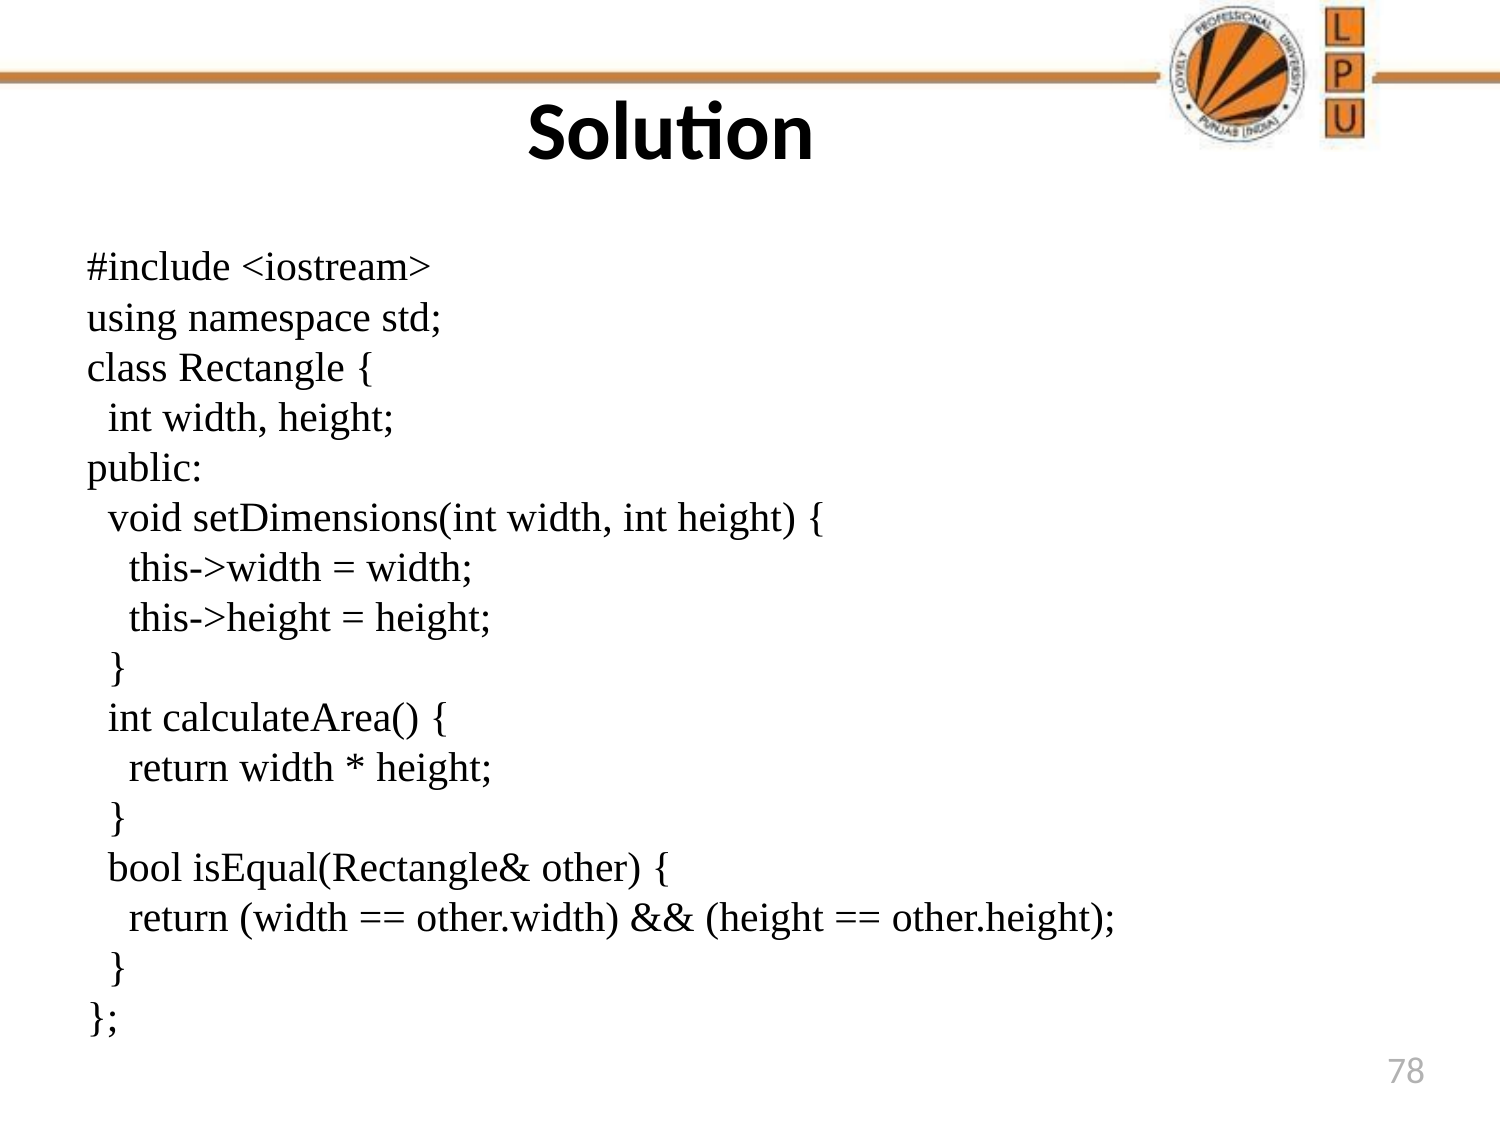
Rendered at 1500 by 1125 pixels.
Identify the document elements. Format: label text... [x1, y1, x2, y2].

slide_number 78 [1080, 1046, 1425, 1103]
list #include <iostream> using namespace std; class Rectangle { int width, height; public: void setDimensions(int width, int height) { this->width = width; this->height = height; } int calculateArea() { return width * height; } bool isEqual(Rectangle& other) { return (width == other.width) && (height == other.height); } }; [86, 239, 1300, 1047]
title Solution [527, 75, 973, 177]
picture [0, 0, 1500, 152]
